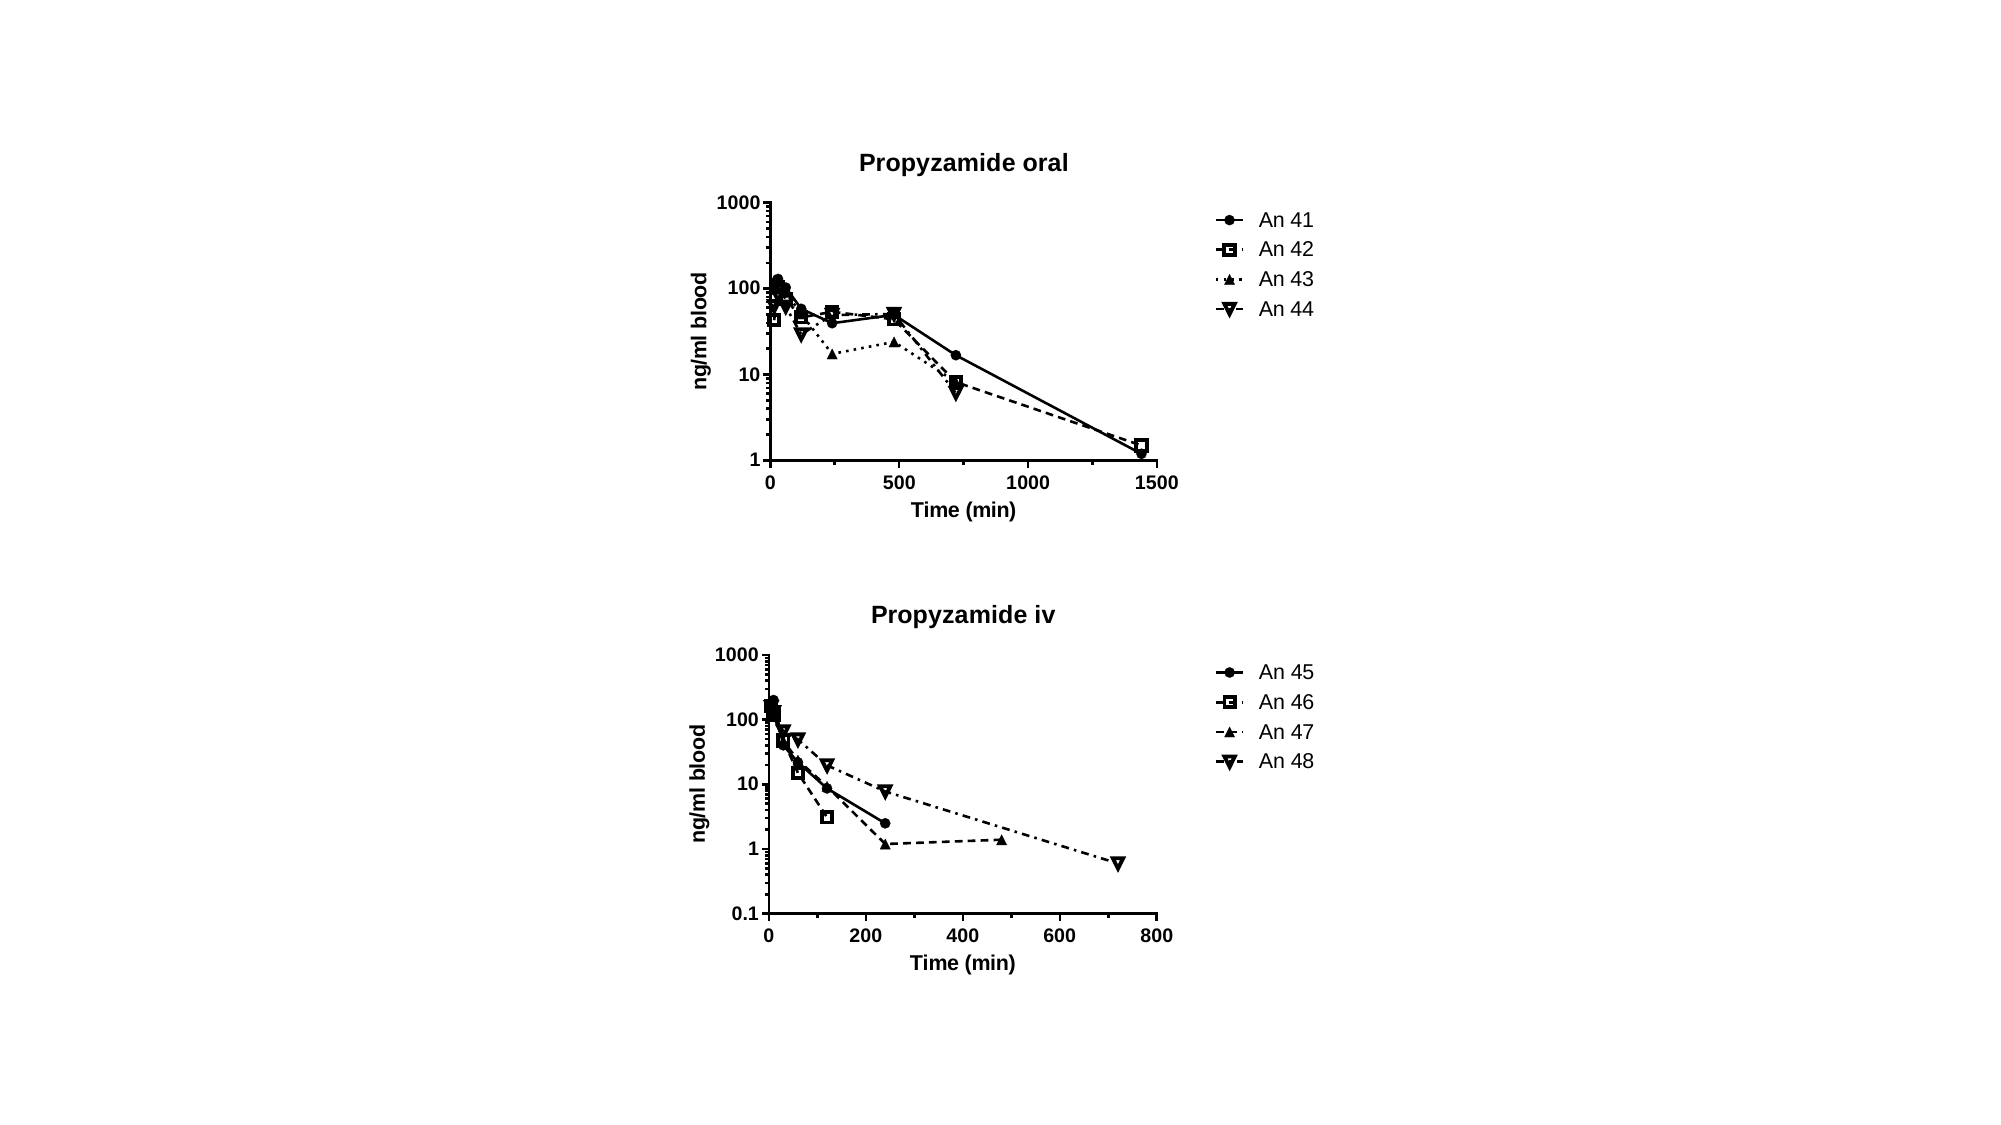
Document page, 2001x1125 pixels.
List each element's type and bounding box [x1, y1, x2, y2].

text_box [654, 117, 1346, 1007]
